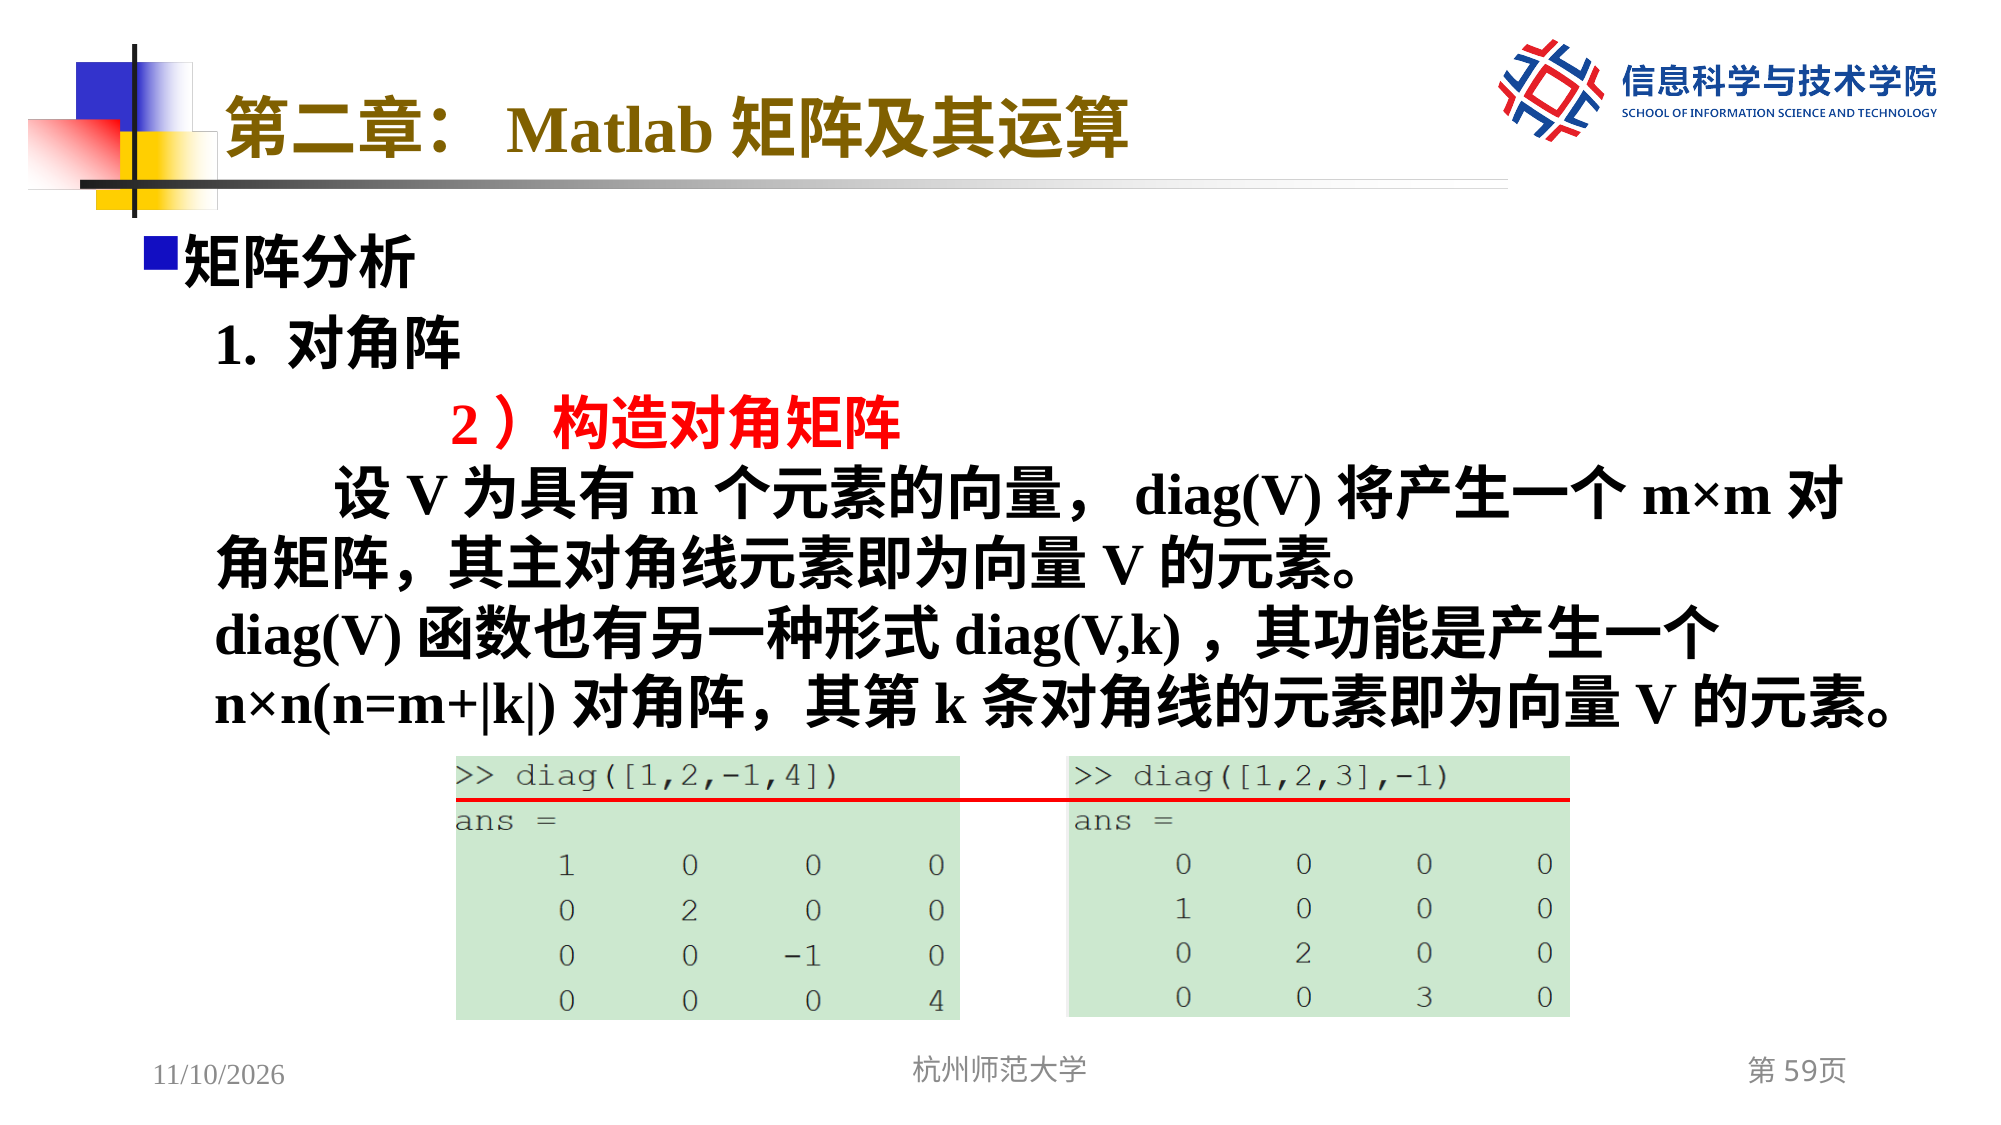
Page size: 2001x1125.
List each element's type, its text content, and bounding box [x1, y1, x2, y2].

picture [456, 801, 960, 1020]
title 第二章：Matlab矩阵及其运算 [208, 87, 1490, 176]
list 矩阵分析 1. 对角阵 2）构造对角矩阵 设V为具有m个元素的向量，diag(V)将产生一个m×m对角矩阵，其主对角线元素即为向量V的元素。 diag(V)函数也有另一种形式diag(V,k)，其功能是产生一个n×n(n=m+|k|)对角阵，其第k条对角线的元素即为向量V的元素。 [87, 218, 1908, 1021]
slide_number 第59页 [1412, 1042, 1863, 1103]
picture [28, 39, 1937, 218]
picture [456, 756, 960, 799]
picture [1066, 801, 1570, 1017]
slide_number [137, 1042, 588, 1103]
footer 杭州师范大学 [662, 1042, 1338, 1103]
picture [1066, 756, 1570, 799]
